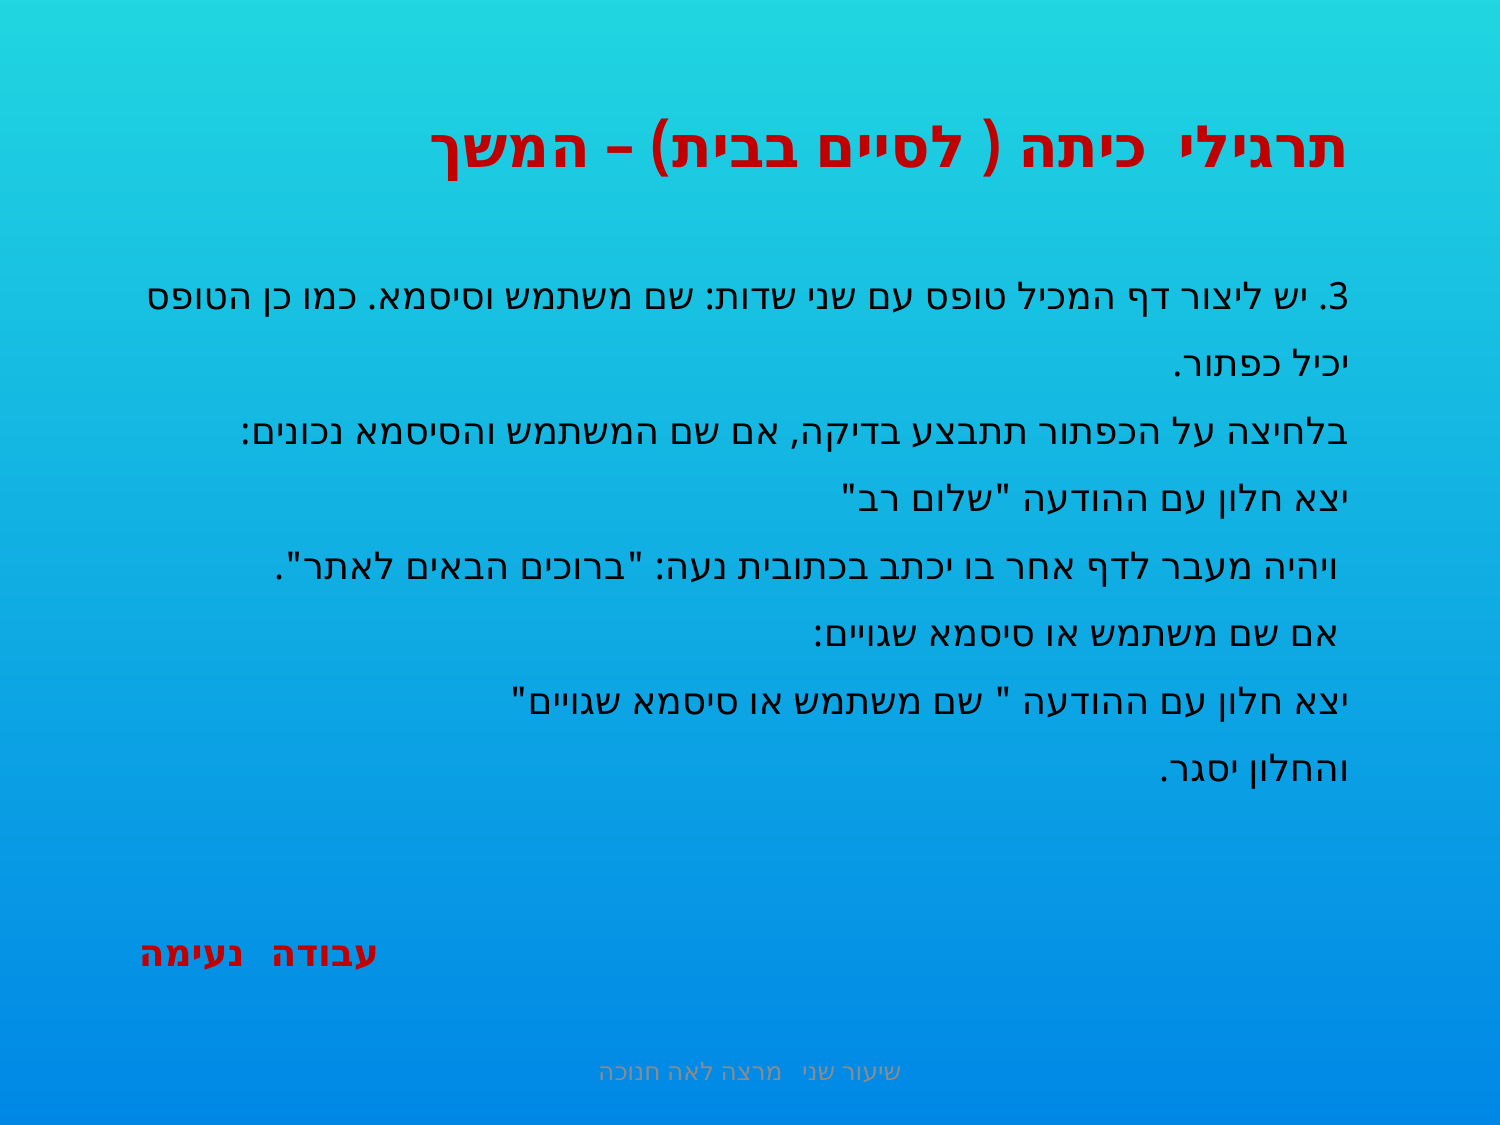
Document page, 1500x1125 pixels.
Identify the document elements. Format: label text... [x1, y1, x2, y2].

footer שיעור שני מרצה לאה חנוכה [512, 1042, 988, 1103]
text_box תרגילי כיתה ( לסיים בבית) – המשך 3. יש ליצור דף המכיל טופס עם שני שדות: שם משתמש וסיסמא. כמו כן הטופס יכיל כפתור. בלחיצה על הכפתור תתבצע בדיקה, אם שם המשתמש והסיסמא נכונים: יצא חלון עם ההודעה "שלום רב" ויהיה מעבר לדף אחר בו יכתב בכתובית נעה: "ברוכים הבאים לאתר". אם שם משתמש או סיסמא שגויים: יצא חלון עם ההודעה " שם משתמש או סיסמא שגויים" והחלון יסגר. עבודה נעימה [123, 101, 1365, 1052]
